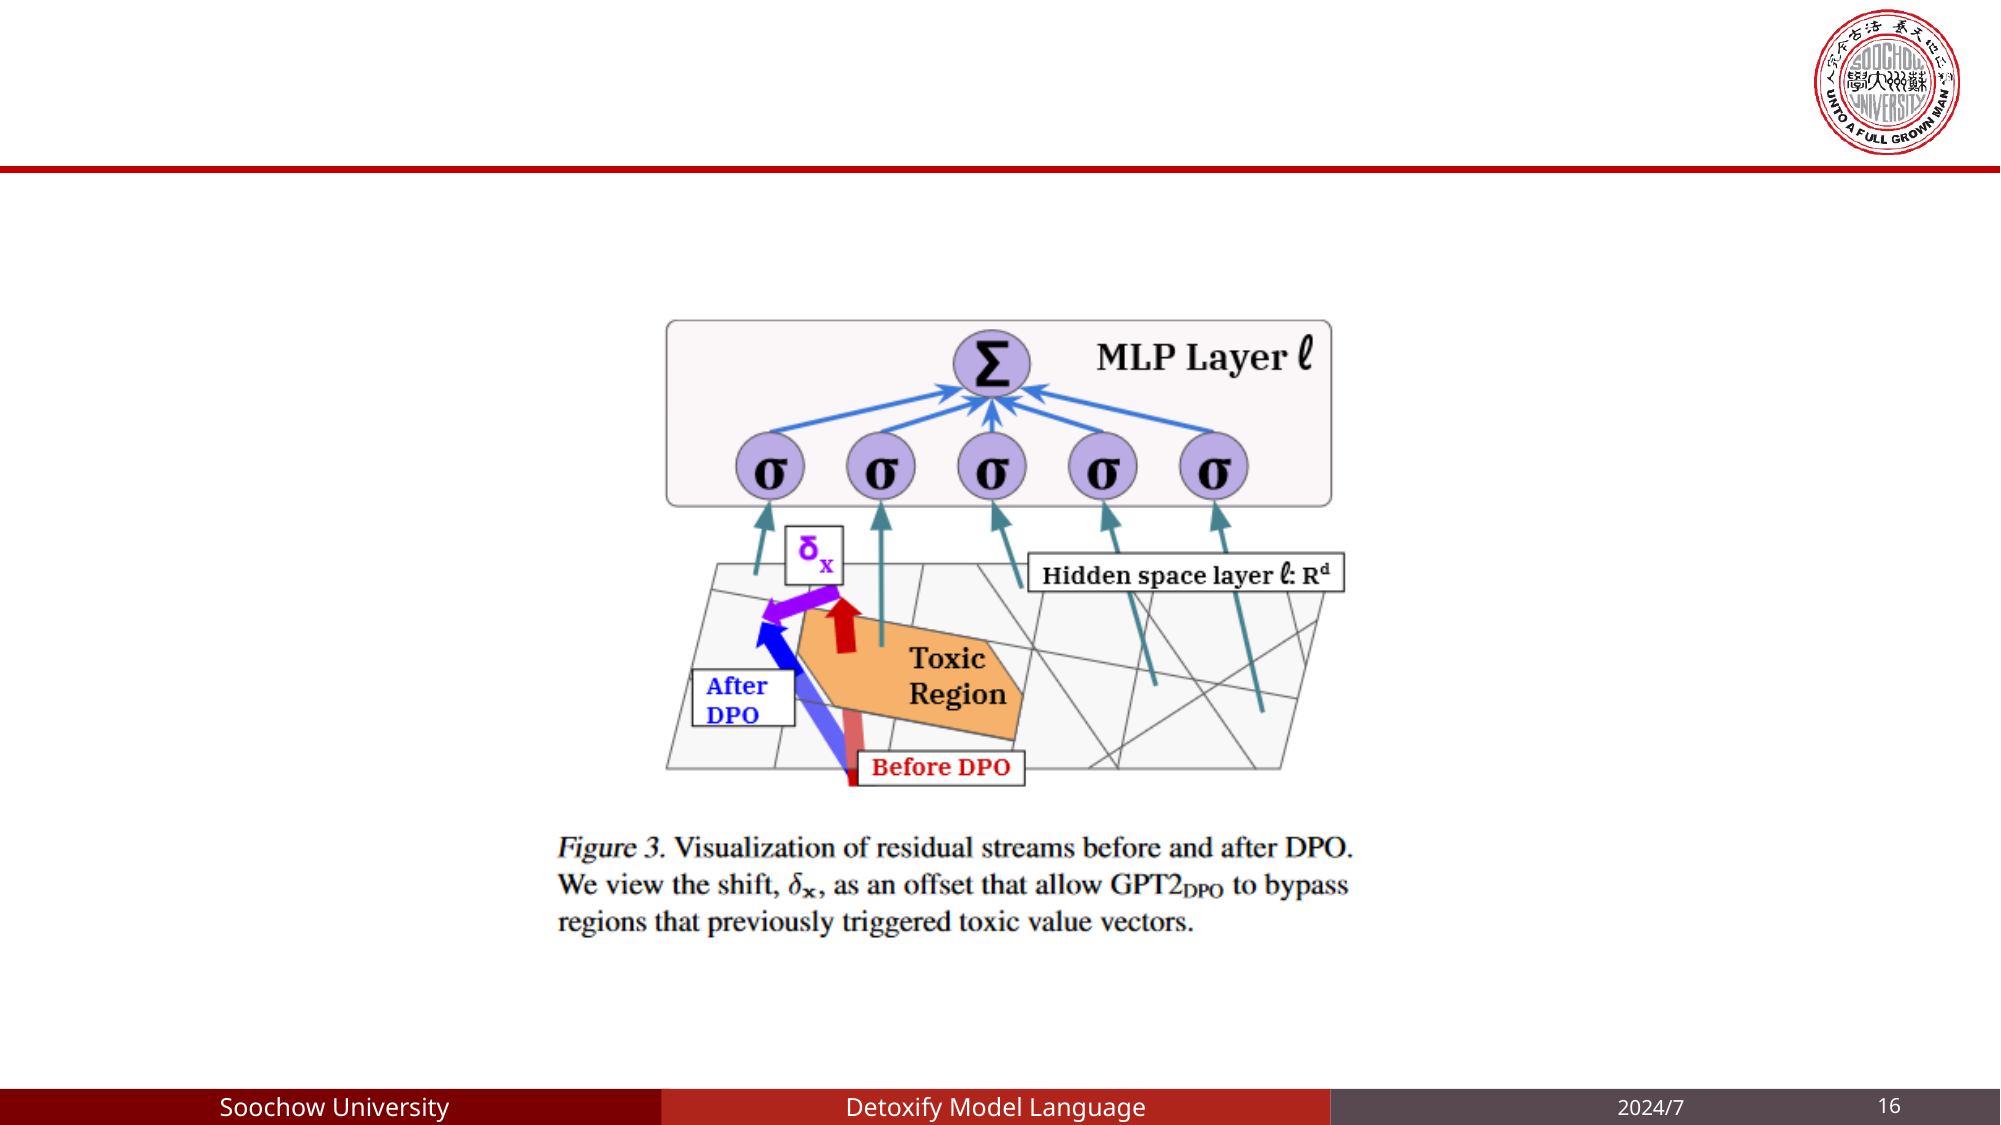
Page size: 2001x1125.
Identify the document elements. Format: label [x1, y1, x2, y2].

picture [1814, 7, 1960, 155]
list [543, 268, 1441, 954]
